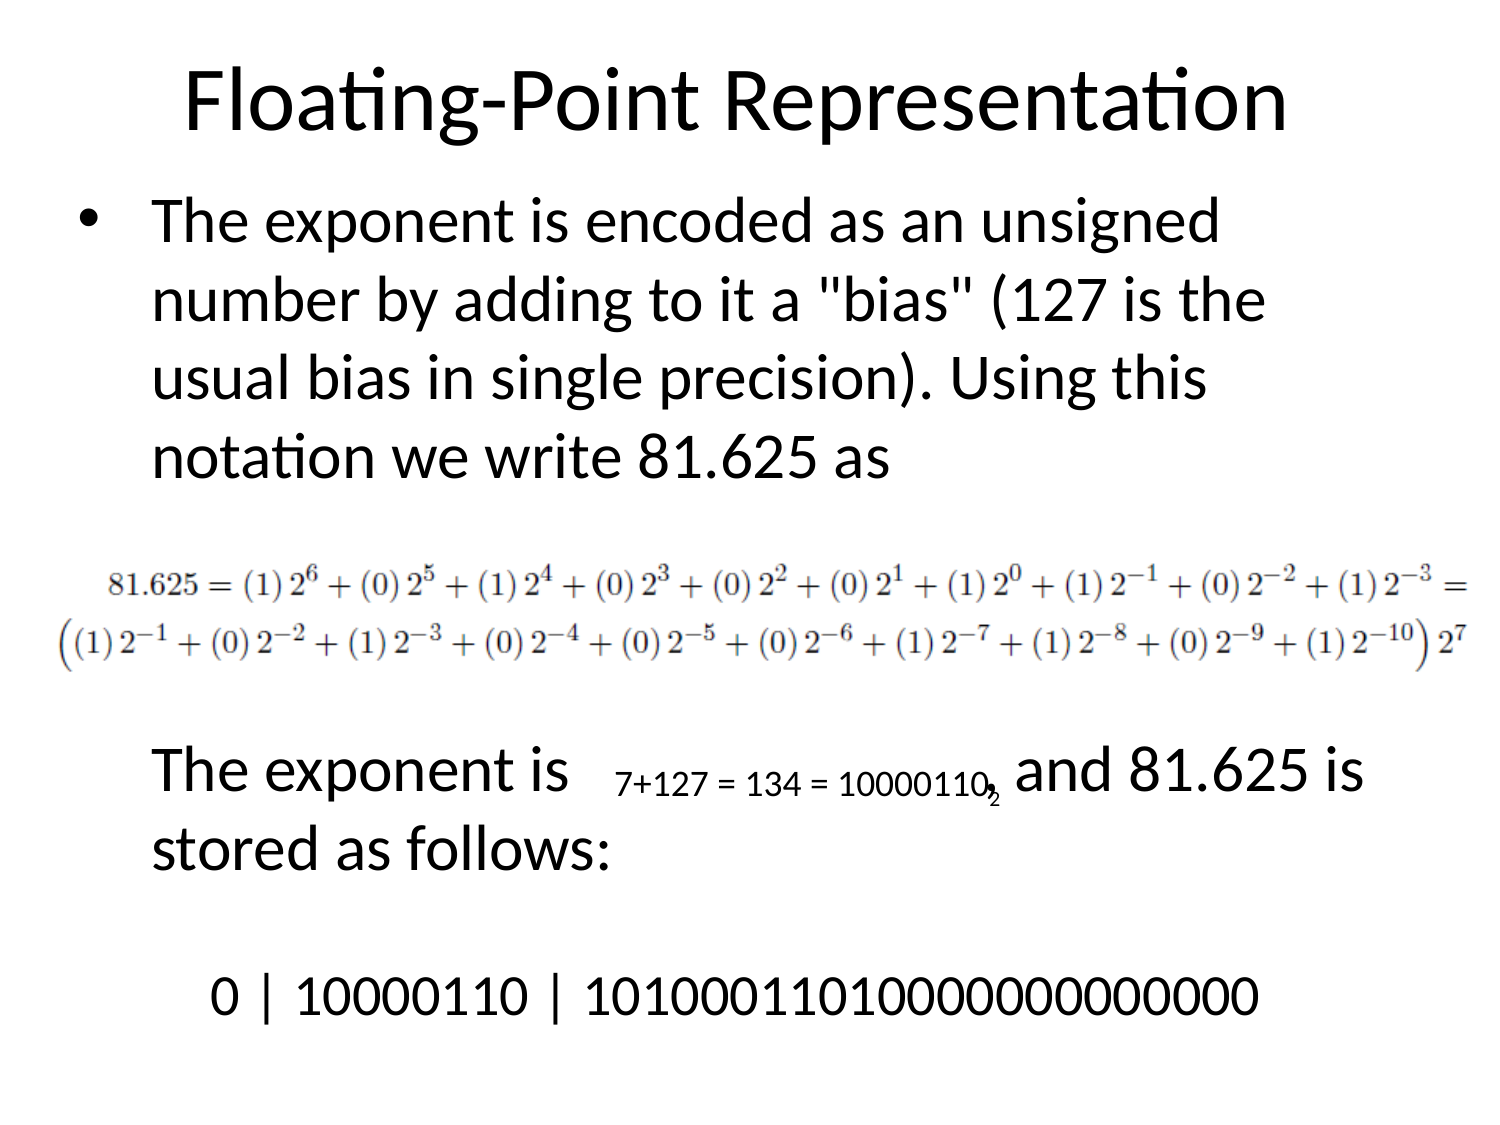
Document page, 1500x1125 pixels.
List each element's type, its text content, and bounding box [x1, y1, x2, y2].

list The exponent is encoded as an unsigned number by adding to it a "bias" (127 is the usual bias in single precision). Using this notation we write 81.625 as The exponent is , and 81.625 is stored as follows: [62, 170, 1413, 540]
picture [40, 541, 1500, 676]
list The exponent is encoded as an unsigned number by adding to it a "bias" (127 is the usual bias in single precision). Using this notation we write 81.625 as The exponent is , and 81.625 is stored as follows: [62, 685, 1413, 913]
title Floating-Point Representation [62, 0, 1413, 170]
text_box 0 | 10000110 | 10100011010000000000000 [196, 950, 1277, 1035]
text_box 7+127 = 134 = 100001102 [599, 751, 1016, 818]
